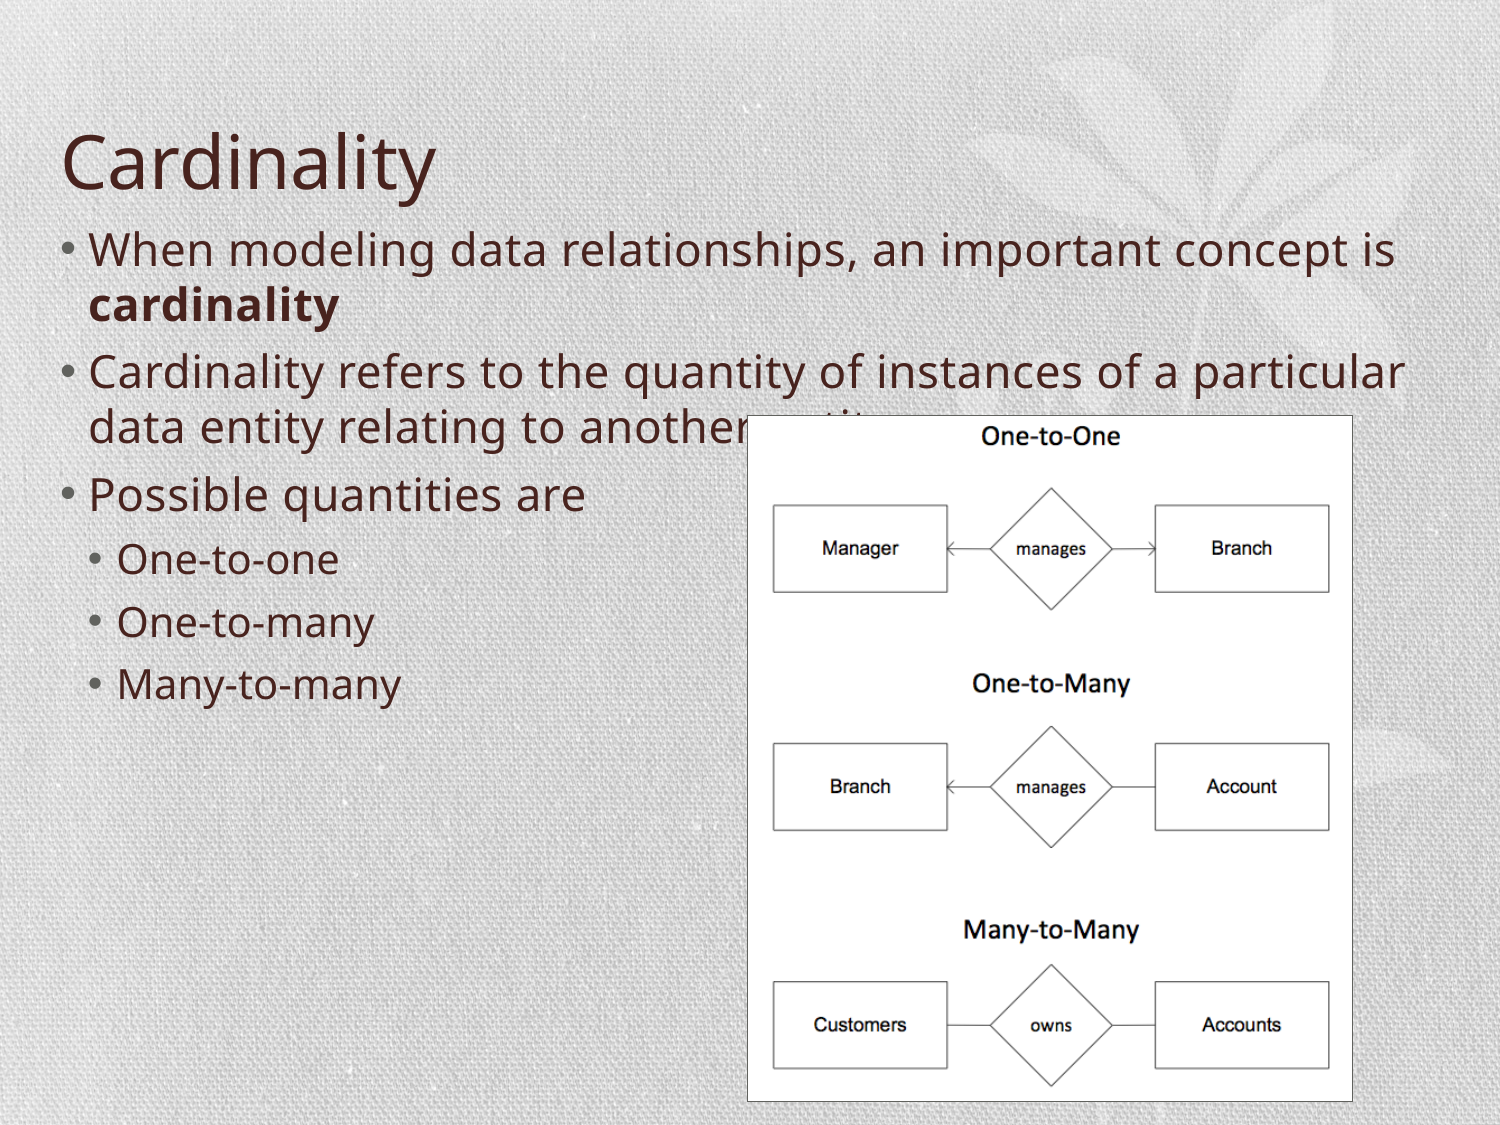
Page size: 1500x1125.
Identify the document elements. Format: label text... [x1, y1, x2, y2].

list When modeling data relationships, an important concept is cardinality Cardinality refers to the quantity of instances of a particular data entity relating to another entity Possible quantities are One-to-one One-to-many Many-to-many [45, 213, 1455, 1023]
title Cardinality [45, 37, 1455, 213]
picture [747, 415, 1353, 1102]
